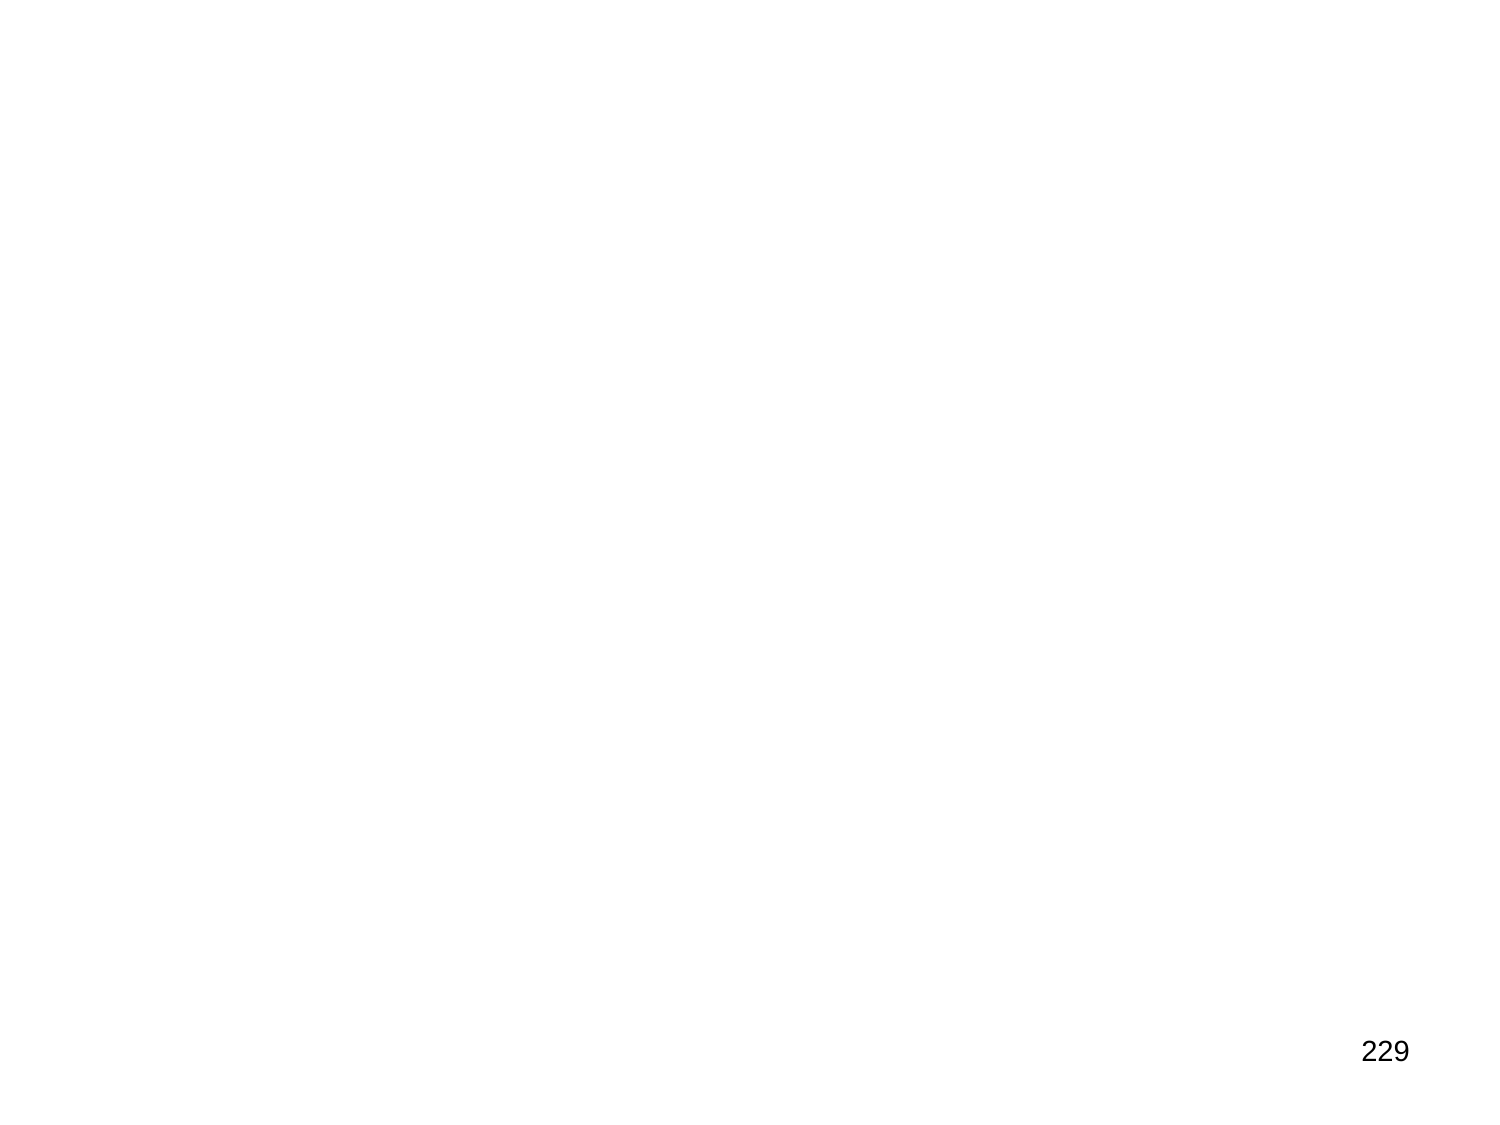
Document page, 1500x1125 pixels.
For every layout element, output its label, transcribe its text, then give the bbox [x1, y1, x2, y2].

slide_number 229 [1074, 1024, 1426, 1103]
